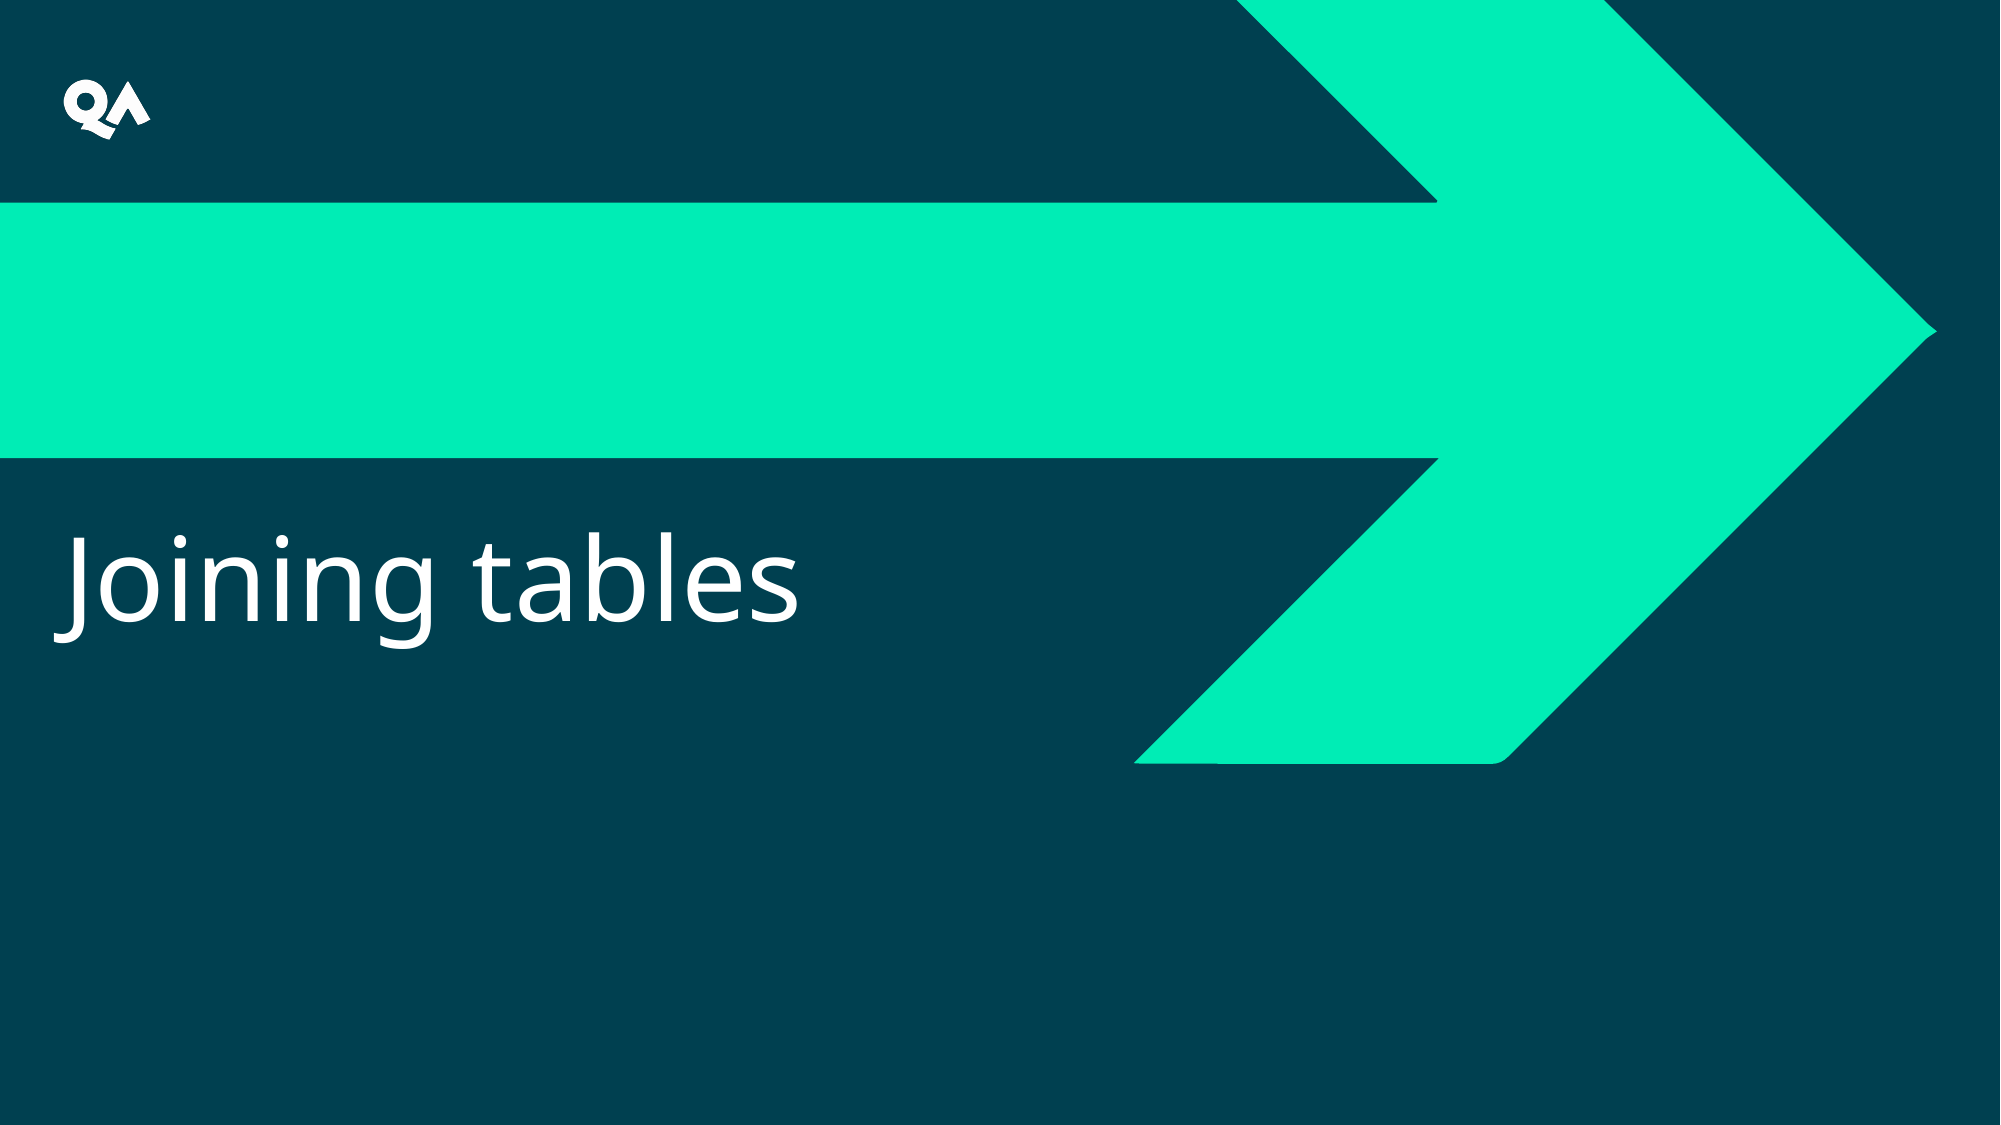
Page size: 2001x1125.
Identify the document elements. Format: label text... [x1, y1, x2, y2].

title Joining tables [63, 506, 1224, 646]
picture [64, 80, 114, 139]
picture [54, 634, 63, 643]
picture [107, 83, 149, 124]
